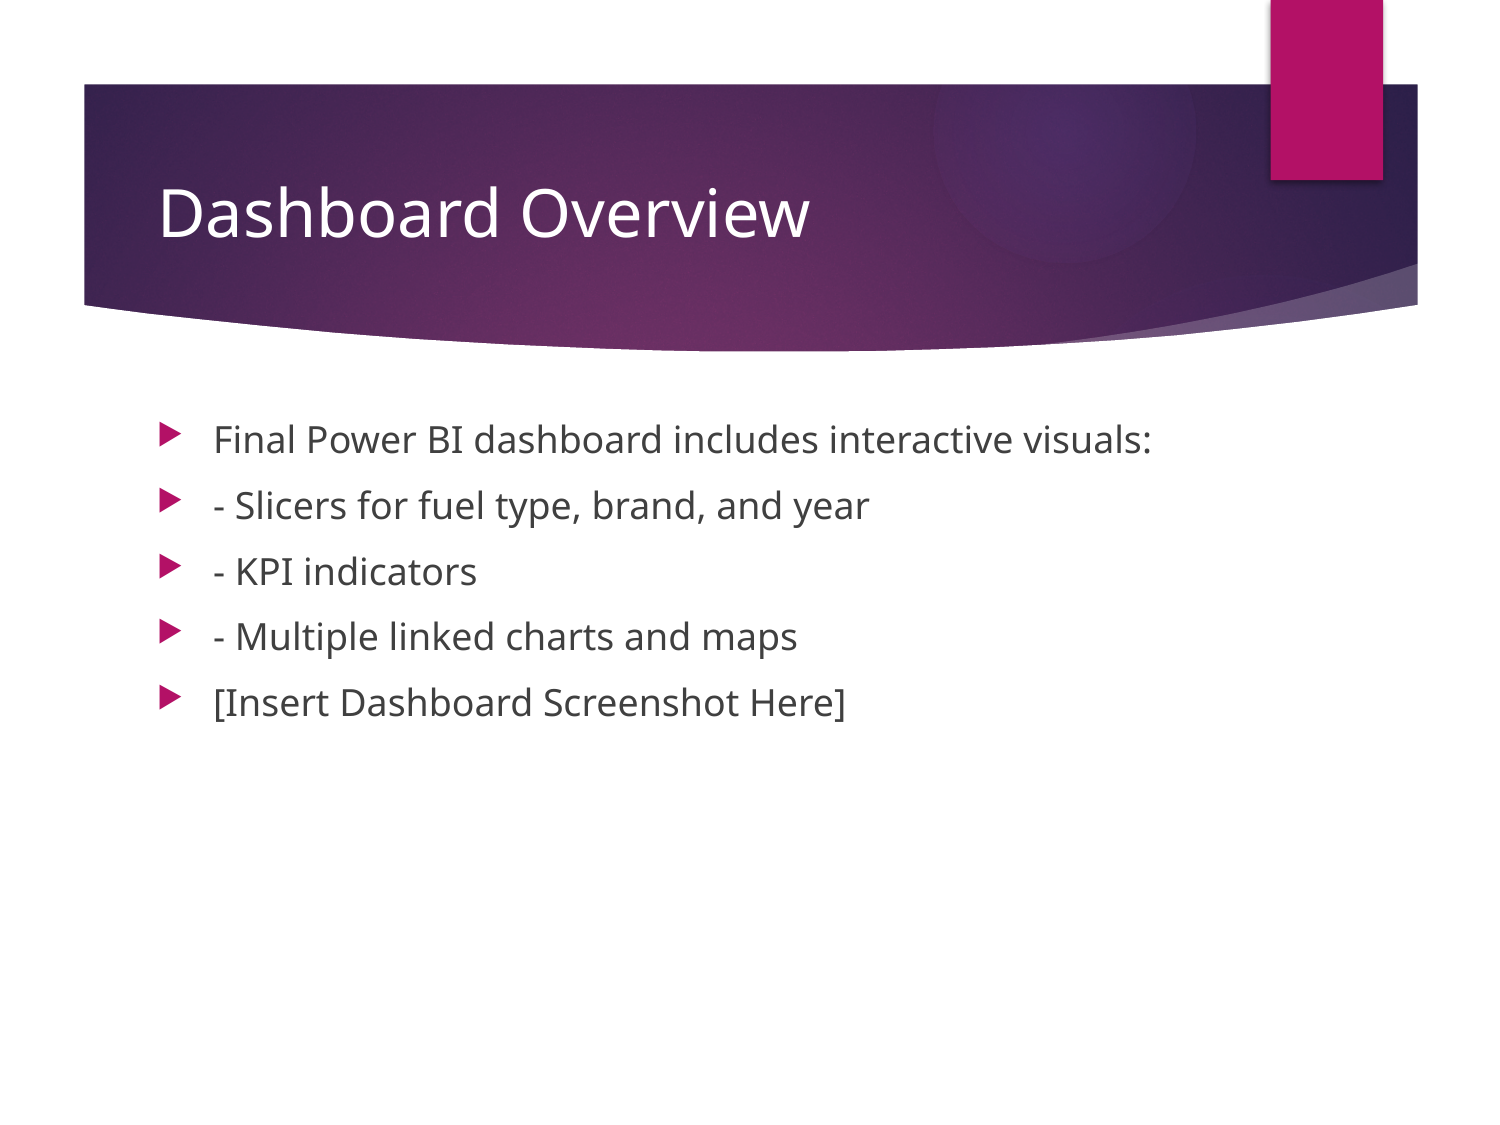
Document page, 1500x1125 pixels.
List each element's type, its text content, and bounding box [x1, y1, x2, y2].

list Final Power BI dashboard includes interactive visuals: - Slicers for fuel type, brand, and year - KPI indicators - Multiple linked charts and maps [Insert Dashboard Screenshot Here] [141, 408, 1183, 988]
title Dashboard Overview [142, 152, 1183, 269]
